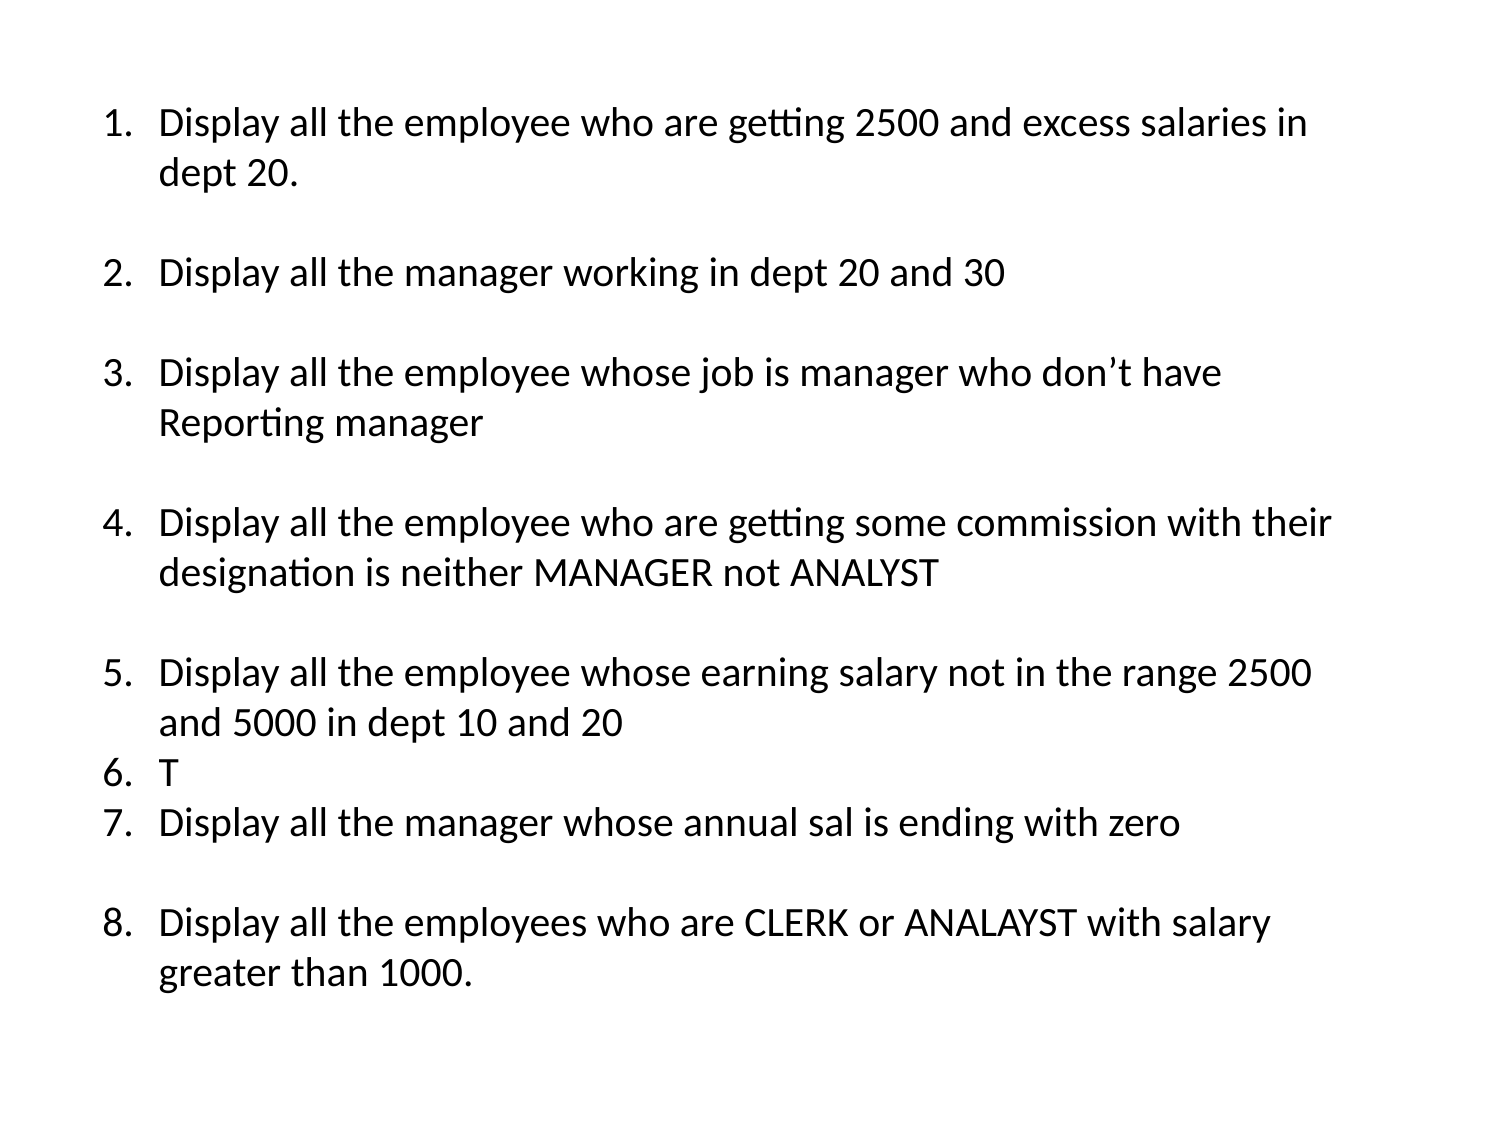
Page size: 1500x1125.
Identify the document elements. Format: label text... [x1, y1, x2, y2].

text_box Display all the employee who are getting 2500 and excess salaries in dept 20. Display all the manager working in dept 20 and 30 Display all the employee whose job is manager who don’t have Reporting manager Display all the employee who are getting some commission with their designation is neither MANAGER not ANALYST Display all the employee whose earning salary not in the range 2500 and 5000 in dept 10 and 20 T Display all the manager whose annual sal is ending with zero Display all the employees who are CLERK or ANALAYST with salary greater than 1000. [87, 87, 1400, 1053]
